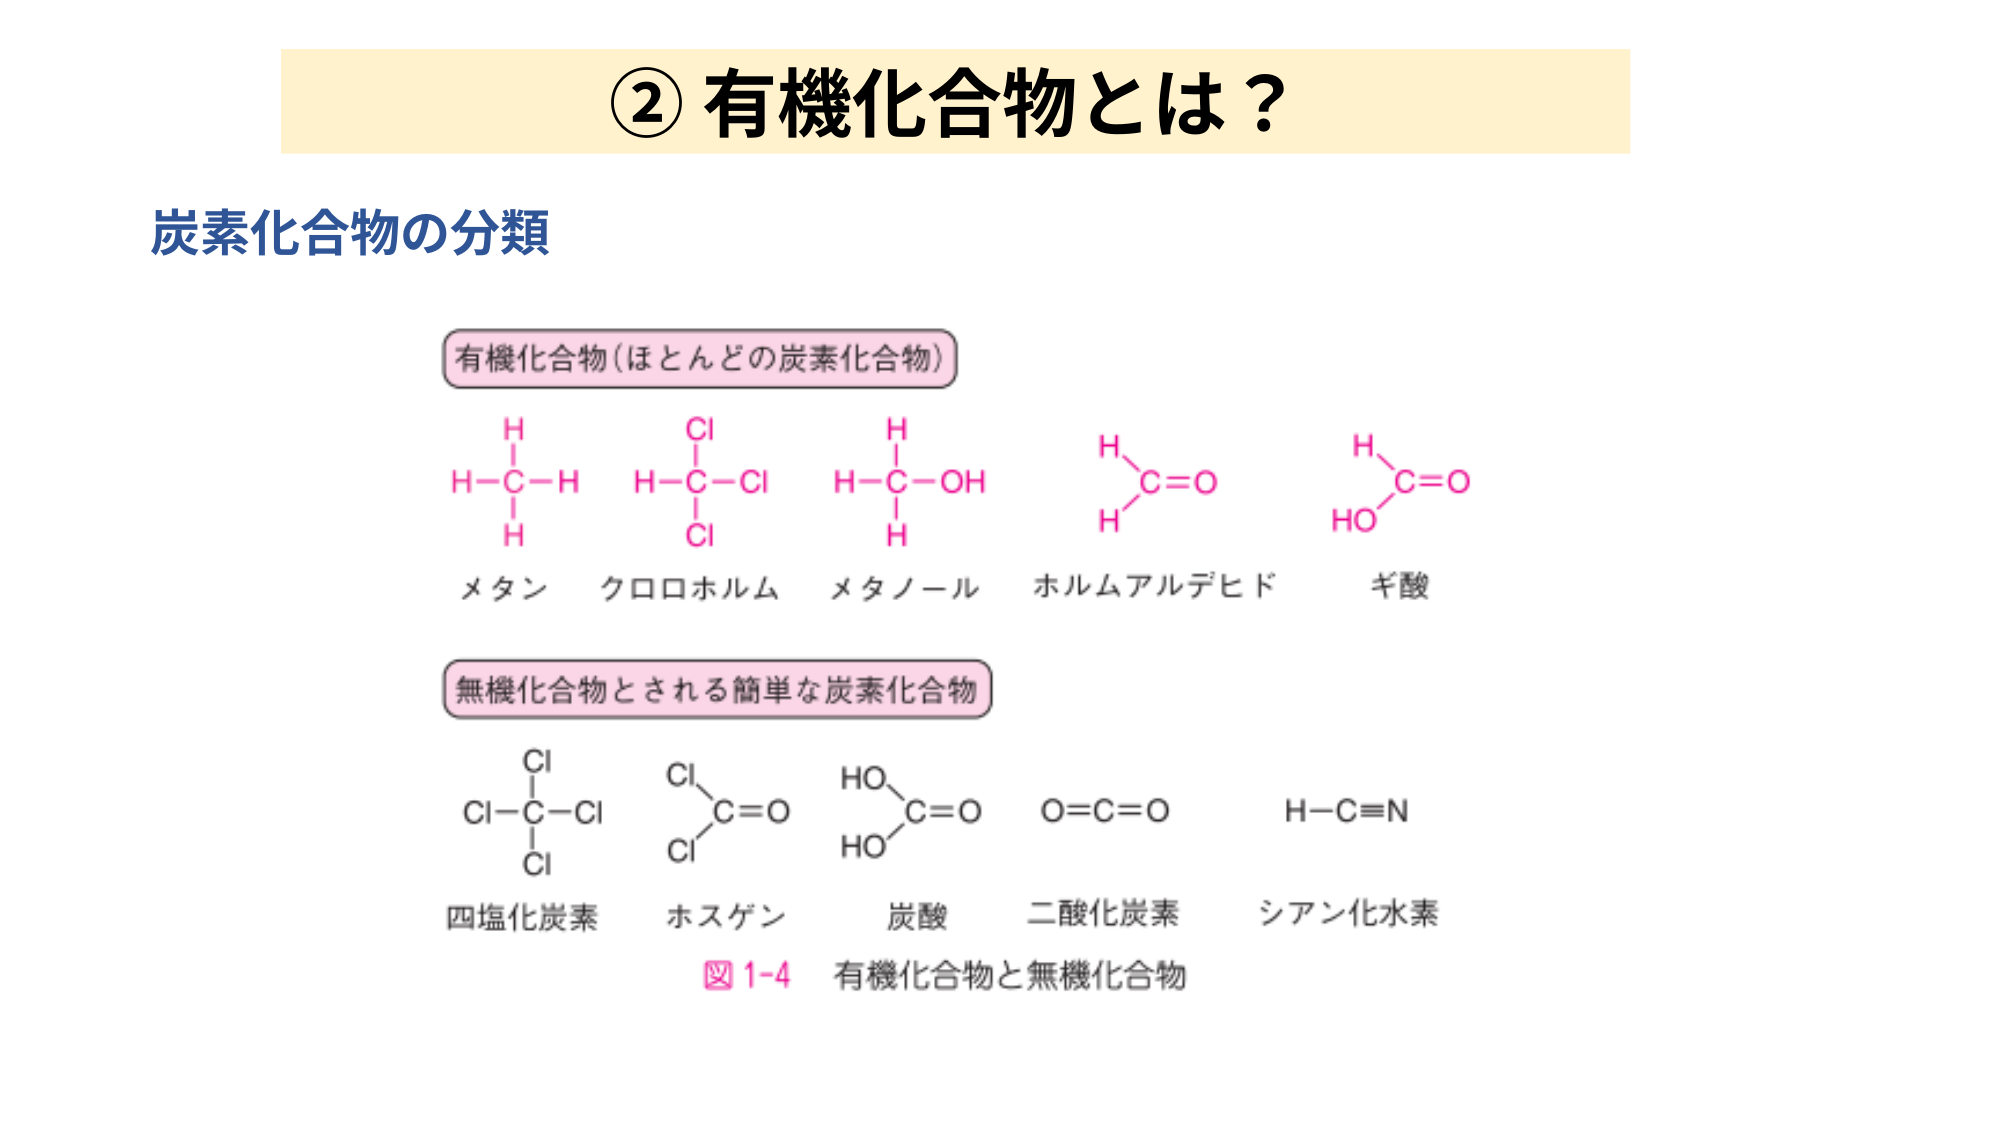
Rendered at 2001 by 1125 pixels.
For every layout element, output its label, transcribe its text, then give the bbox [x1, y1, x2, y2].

text_box ②有機化合物とは？ [281, 49, 1631, 154]
picture [389, 283, 1535, 1050]
text_box 炭素化合物の分類 [136, 193, 1027, 269]
